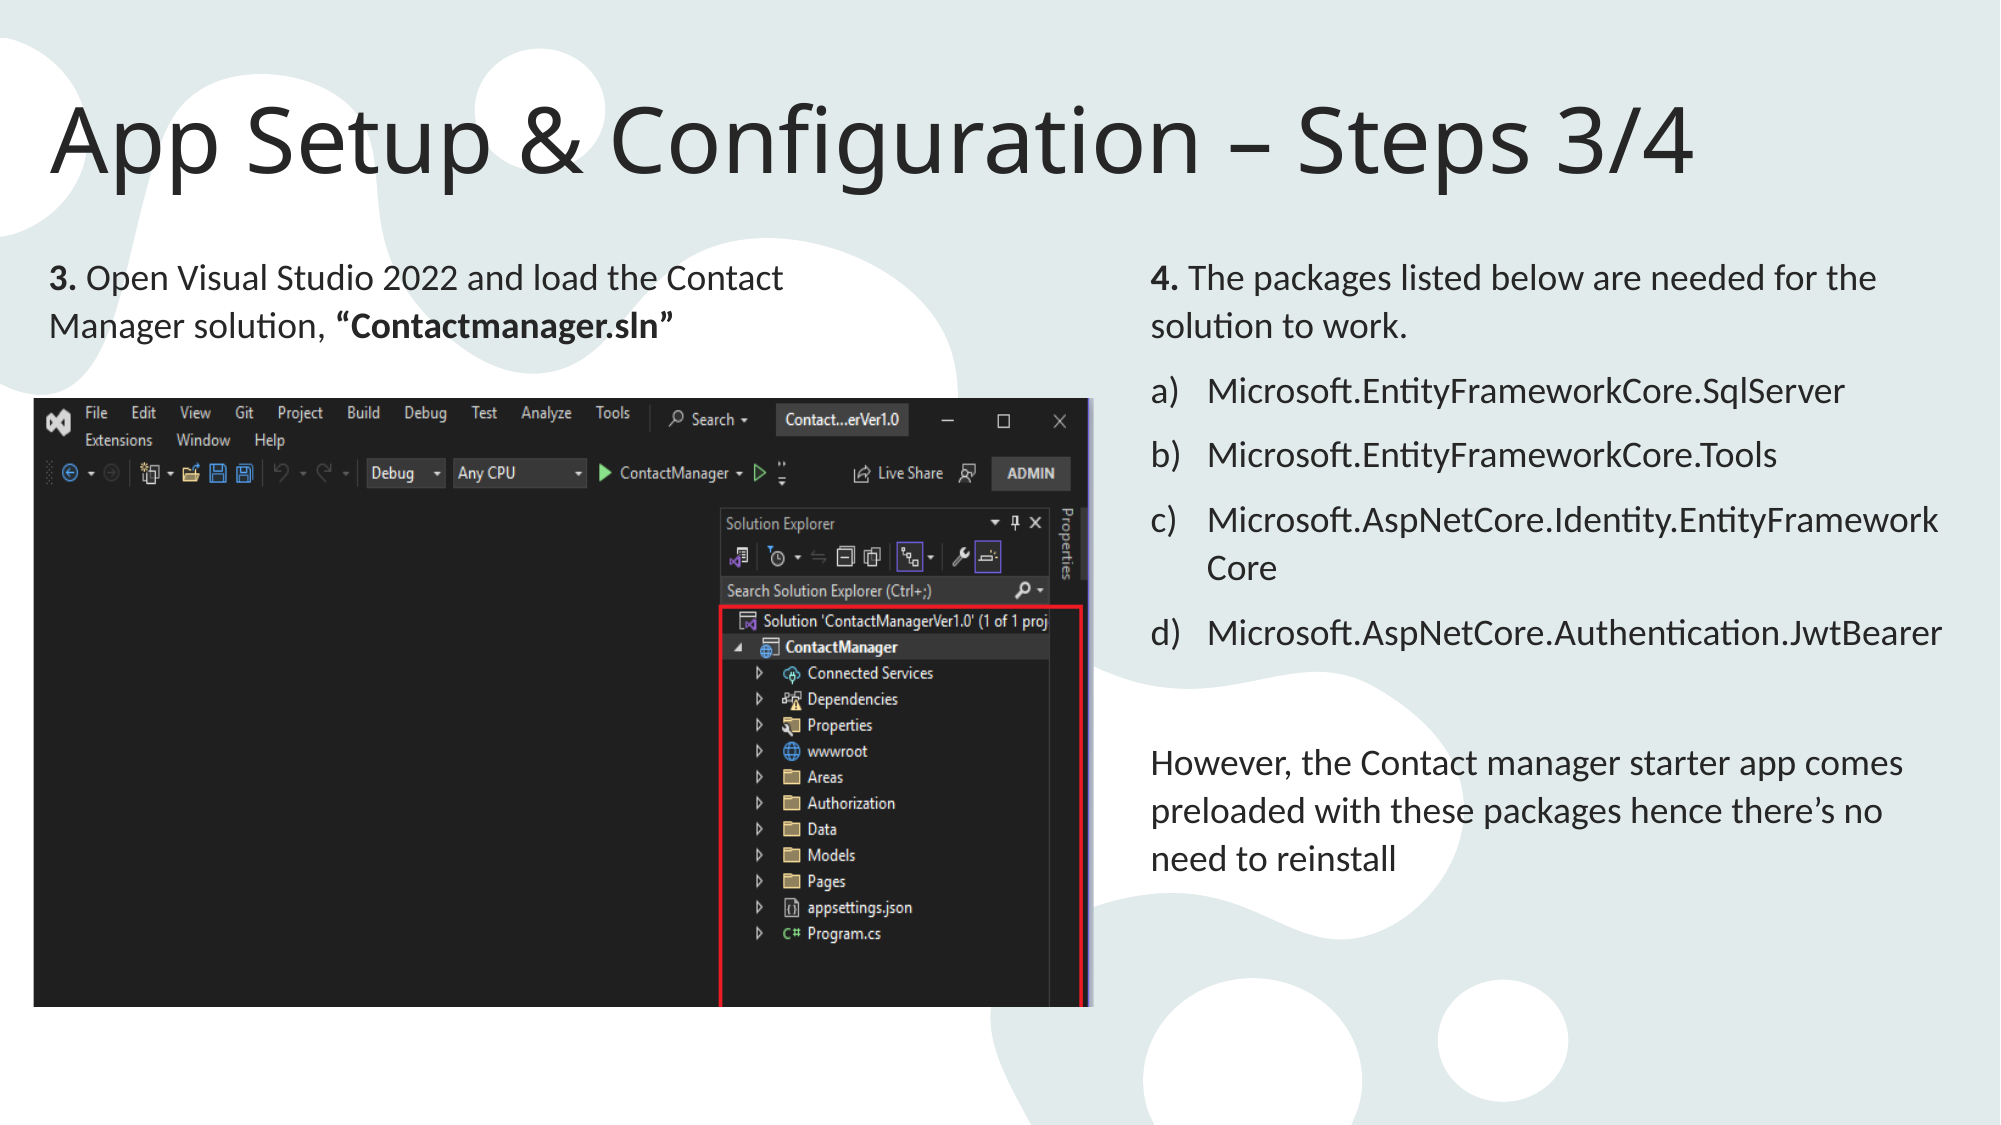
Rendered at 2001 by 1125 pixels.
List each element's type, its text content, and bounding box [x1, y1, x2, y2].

text_box App Setup & Configuration – Steps 3/4 [35, 15, 1788, 200]
picture [33, 398, 1094, 1007]
text_box 3. Open Visual Studio 2022 and load the Contact Manager solution, “Contactmanager.sln” [33, 242, 825, 354]
text_box 4. The packages listed below are needed for the solution to work. Microsoft.EntityFrameworkCore.SqlServer Microsoft.EntityFrameworkCore.Tools Microsoft.AspNetCore.Identity.EntityFrameworkCore Microsoft.AspNetCore.Authentication.JwtBearer However, the Contact manager starter app comes preloaded with these packages hence there’s no need to reinstall [1135, 242, 1967, 941]
